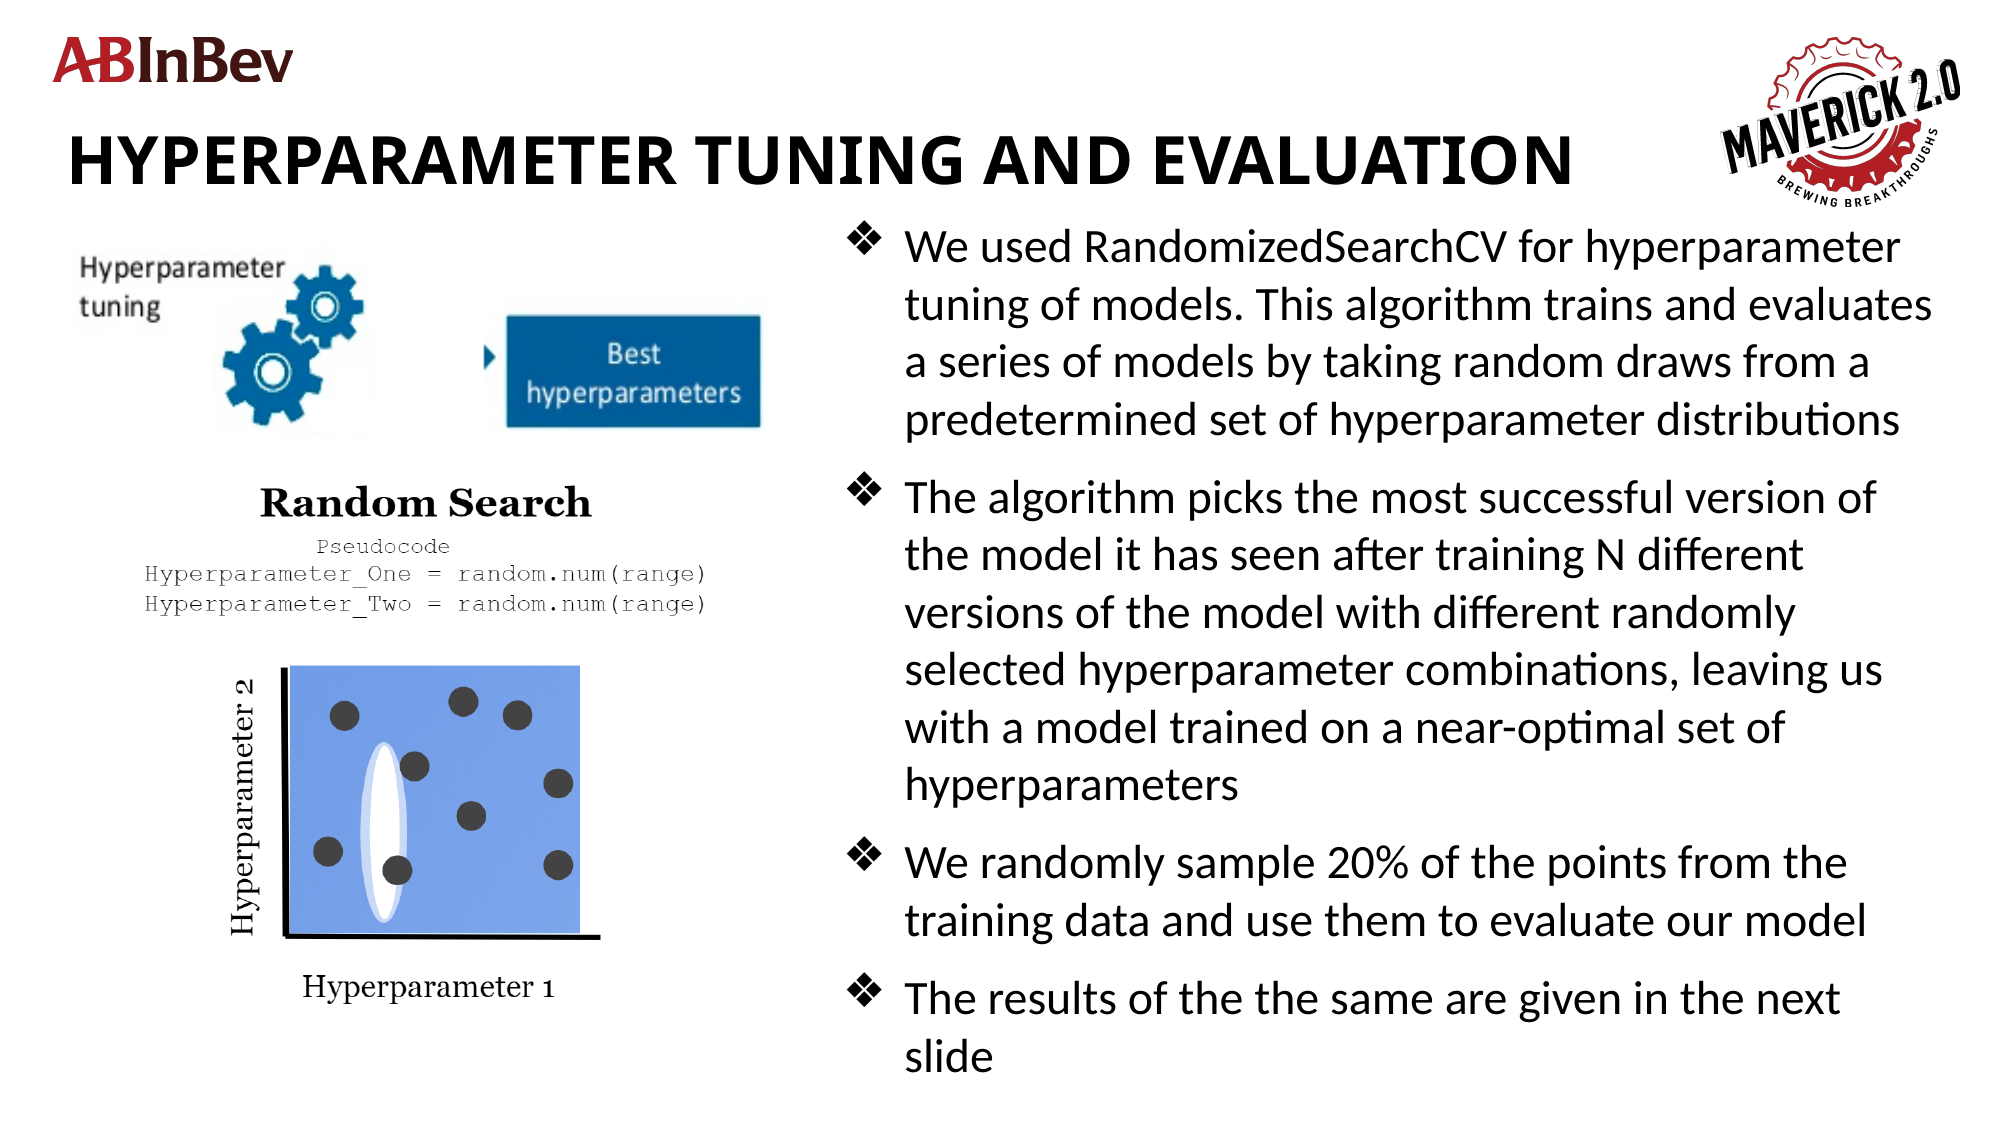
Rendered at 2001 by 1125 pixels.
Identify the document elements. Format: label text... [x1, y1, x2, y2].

title HYPERPARAMETER TUNING AND EVALUATION [51, 118, 1707, 208]
picture [72, 243, 776, 439]
picture [134, 474, 714, 1022]
list We used RandomizedSearchCV for hyperparameter tuning of models. This algorithm trains and evaluates a series of models by taking random draws from a predetermined set of hyperparameter distributions The algorithm picks the most successful version of the model it has seen after training N different versions of the model with different randomly selected hyperparameter combinations, leaving us with a model trained on a near-optimal set of hyperparameters We randomly sample 20% of the points from the training data and use them to evaluate our model The results of the the same are given in the next slide [814, 207, 1954, 1072]
picture [52, 37, 293, 82]
picture [1719, 37, 1960, 207]
